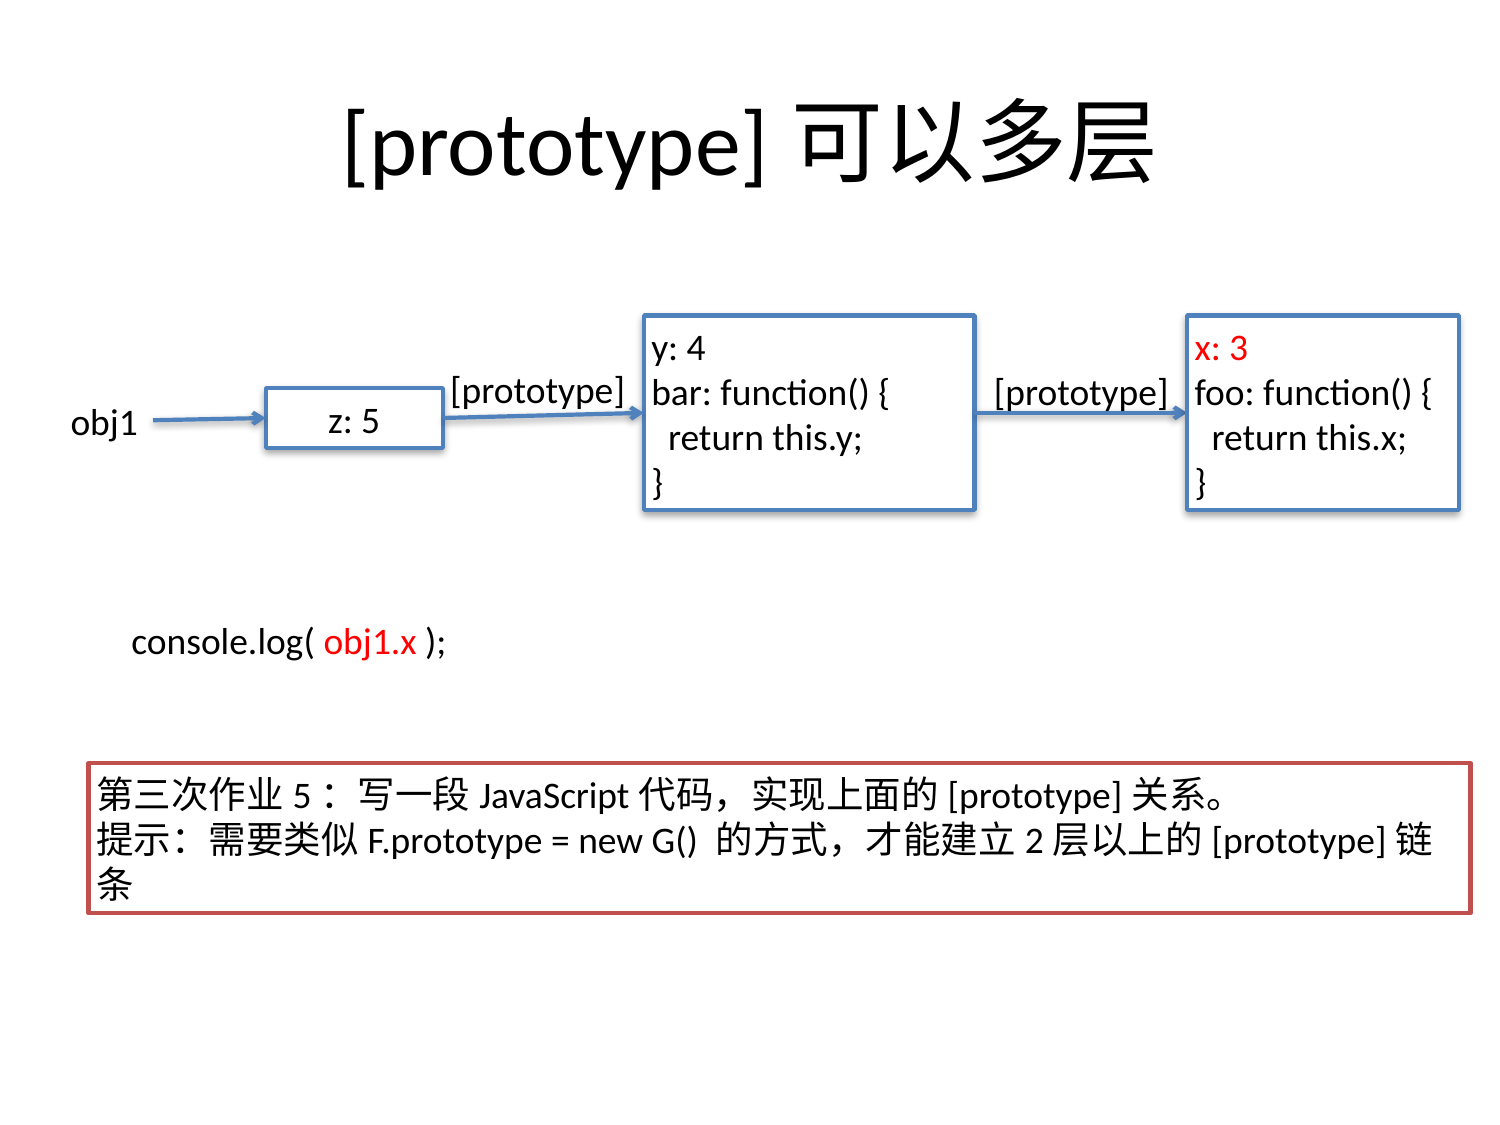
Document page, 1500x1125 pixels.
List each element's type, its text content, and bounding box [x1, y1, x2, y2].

title [prototype]可以多层 [75, 45, 1425, 233]
text_box obj1 [55, 390, 154, 451]
text_box x: 3 foo: function() { return this.x; } [1187, 315, 1459, 511]
text_box y: 4 bar: function() { return this.y; } [643, 315, 975, 511]
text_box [153, 417, 266, 421]
text_box 第三次作业5：写一段JavaScript代码，实现上面的[prototype]关系。 提示：需要类似F.prototype = new G() 的方式，才能建立2层以上的[prototype]链条 [86, 761, 1473, 915]
text_box z: 5 [265, 388, 443, 448]
text_box [prototype] [986, 360, 1246, 421]
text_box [442, 412, 644, 419]
text_box [prototype] [442, 358, 703, 419]
text_box console.log( obj1.x ); [123, 609, 632, 670]
